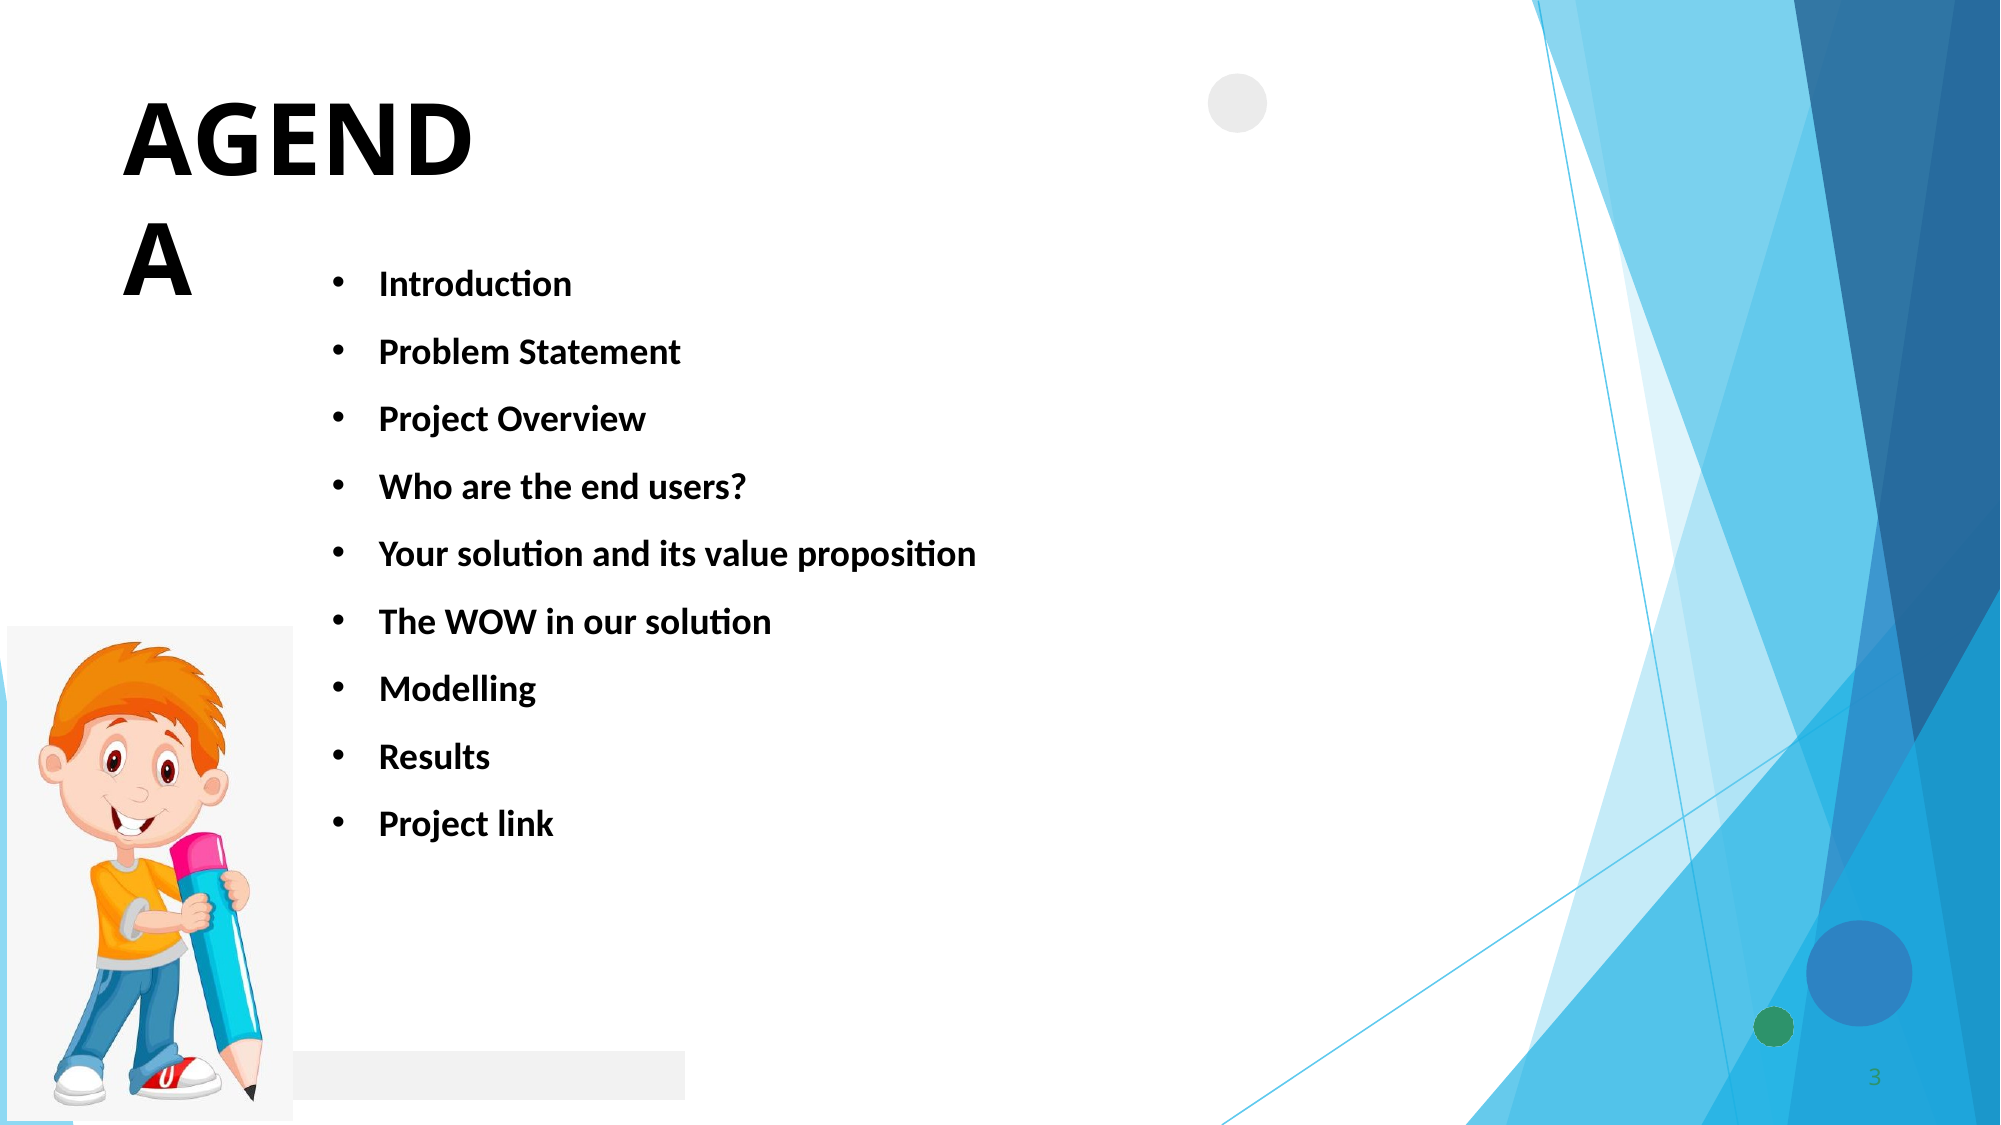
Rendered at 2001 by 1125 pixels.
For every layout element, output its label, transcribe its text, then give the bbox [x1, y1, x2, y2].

text_box [1207, 84, 1215, 123]
title AGENDA [121, 73, 508, 316]
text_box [1220, 0, 2000, 1125]
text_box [7, 626, 685, 1121]
picture [1752, 1005, 1794, 1048]
text_box Introduction Problem Statement Project Overview Who are the end users? Your solution and its value proposition The WOW in our solution Modelling Results Project link [317, 229, 1215, 942]
